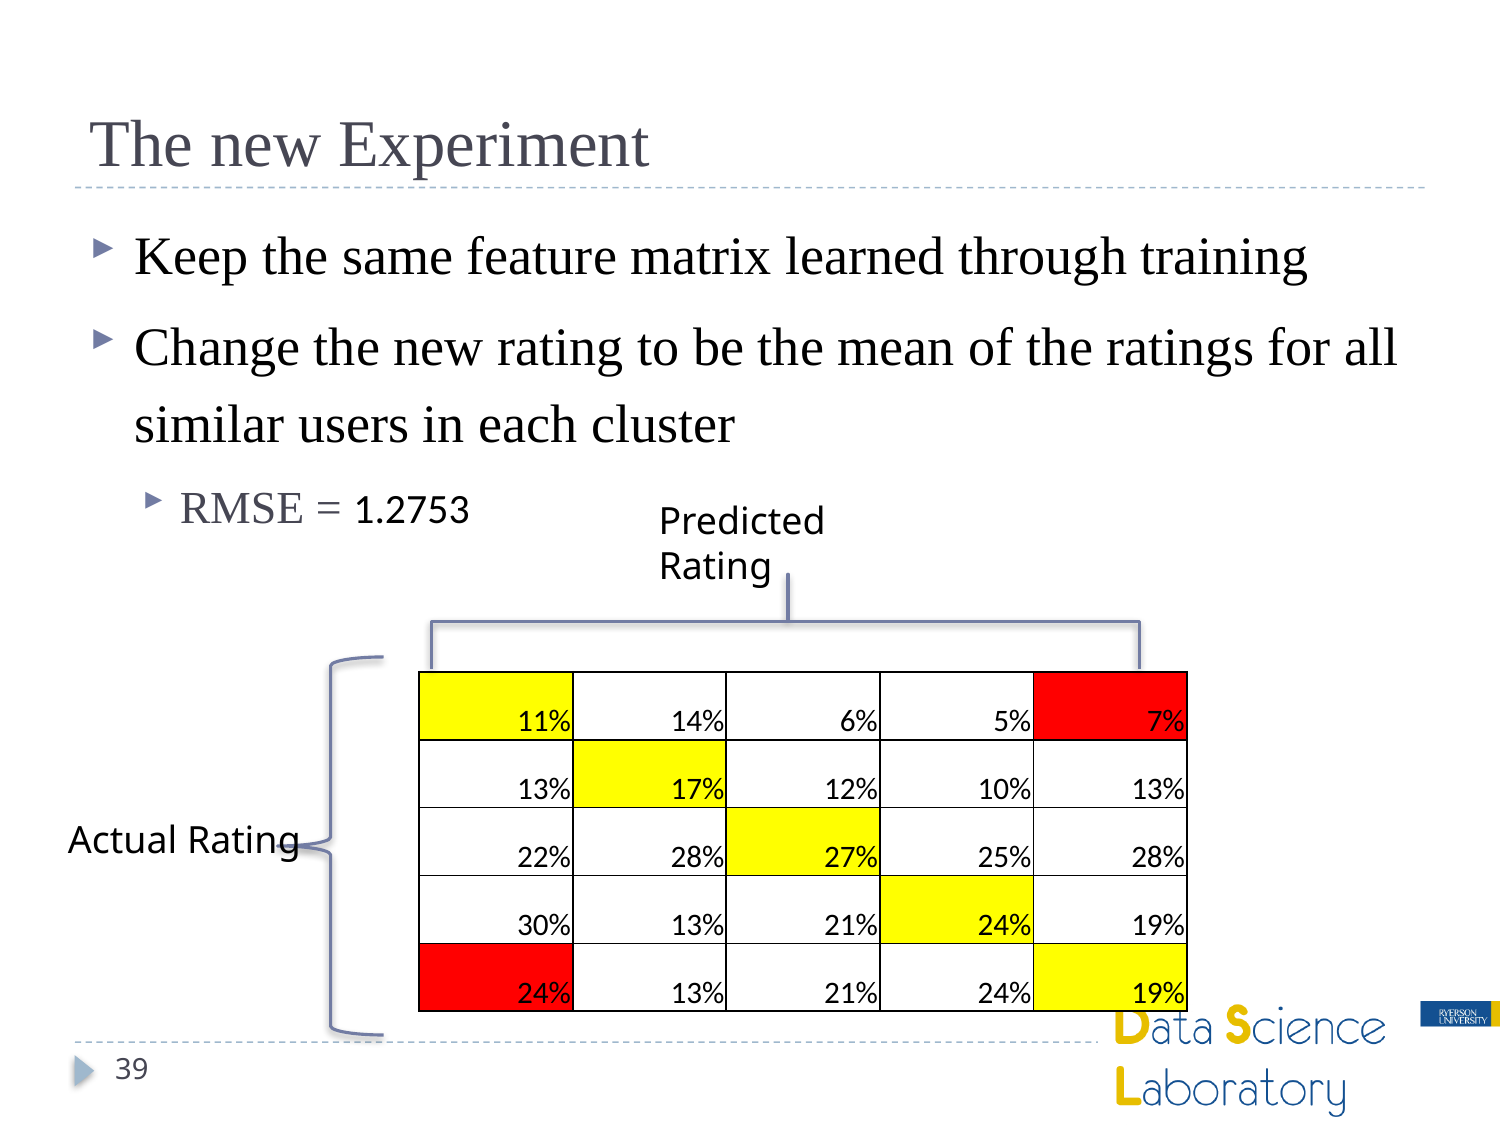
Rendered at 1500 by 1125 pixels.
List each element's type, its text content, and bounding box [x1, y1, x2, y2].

table_cell 28% [574, 808, 725, 875]
table_cell 10% [881, 741, 1033, 807]
text_box Predicted Rating [643, 490, 951, 595]
table_cell 22% [420, 808, 572, 875]
slide_number 39 [100, 1042, 426, 1103]
table_cell 21% [727, 876, 879, 943]
table_header 7% [1034, 673, 1186, 739]
table_cell 24% [881, 876, 1033, 943]
table_header 11% [420, 673, 572, 739]
table_cell 13% [574, 944, 725, 1010]
text_box [430, 595, 1141, 669]
table_header 14% [574, 676, 725, 739]
table_cell 27% [727, 808, 879, 875]
table_cell 17% [574, 741, 725, 807]
table_cell 19% [1034, 876, 1186, 943]
text_box [329, 655, 384, 1037]
table_header 5% [881, 676, 1033, 739]
title The new Experiment [75, 24, 1425, 188]
table_cell 25% [881, 808, 1033, 875]
table_cell 24% [420, 944, 572, 1010]
list Keep the same feature matrix learned through training Change the new rating to be the mean of the ratings for all similar users in each cluster RMSE = 1.2753 [75, 200, 1425, 1010]
table_cell 13% [574, 876, 725, 943]
table_cell 12% [727, 741, 879, 807]
table_cell 24% [881, 944, 1033, 1010]
table_cell 13% [420, 741, 572, 807]
table_cell 30% [420, 876, 572, 943]
table_cell 21% [727, 944, 879, 1010]
text_box Actual Rating [53, 808, 361, 869]
table_cell 28% [1034, 808, 1186, 875]
table_cell 13% [1034, 741, 1186, 807]
picture [1098, 1001, 1500, 1125]
table_header 6% [727, 676, 879, 739]
table_cell 19% [1034, 944, 1186, 1010]
